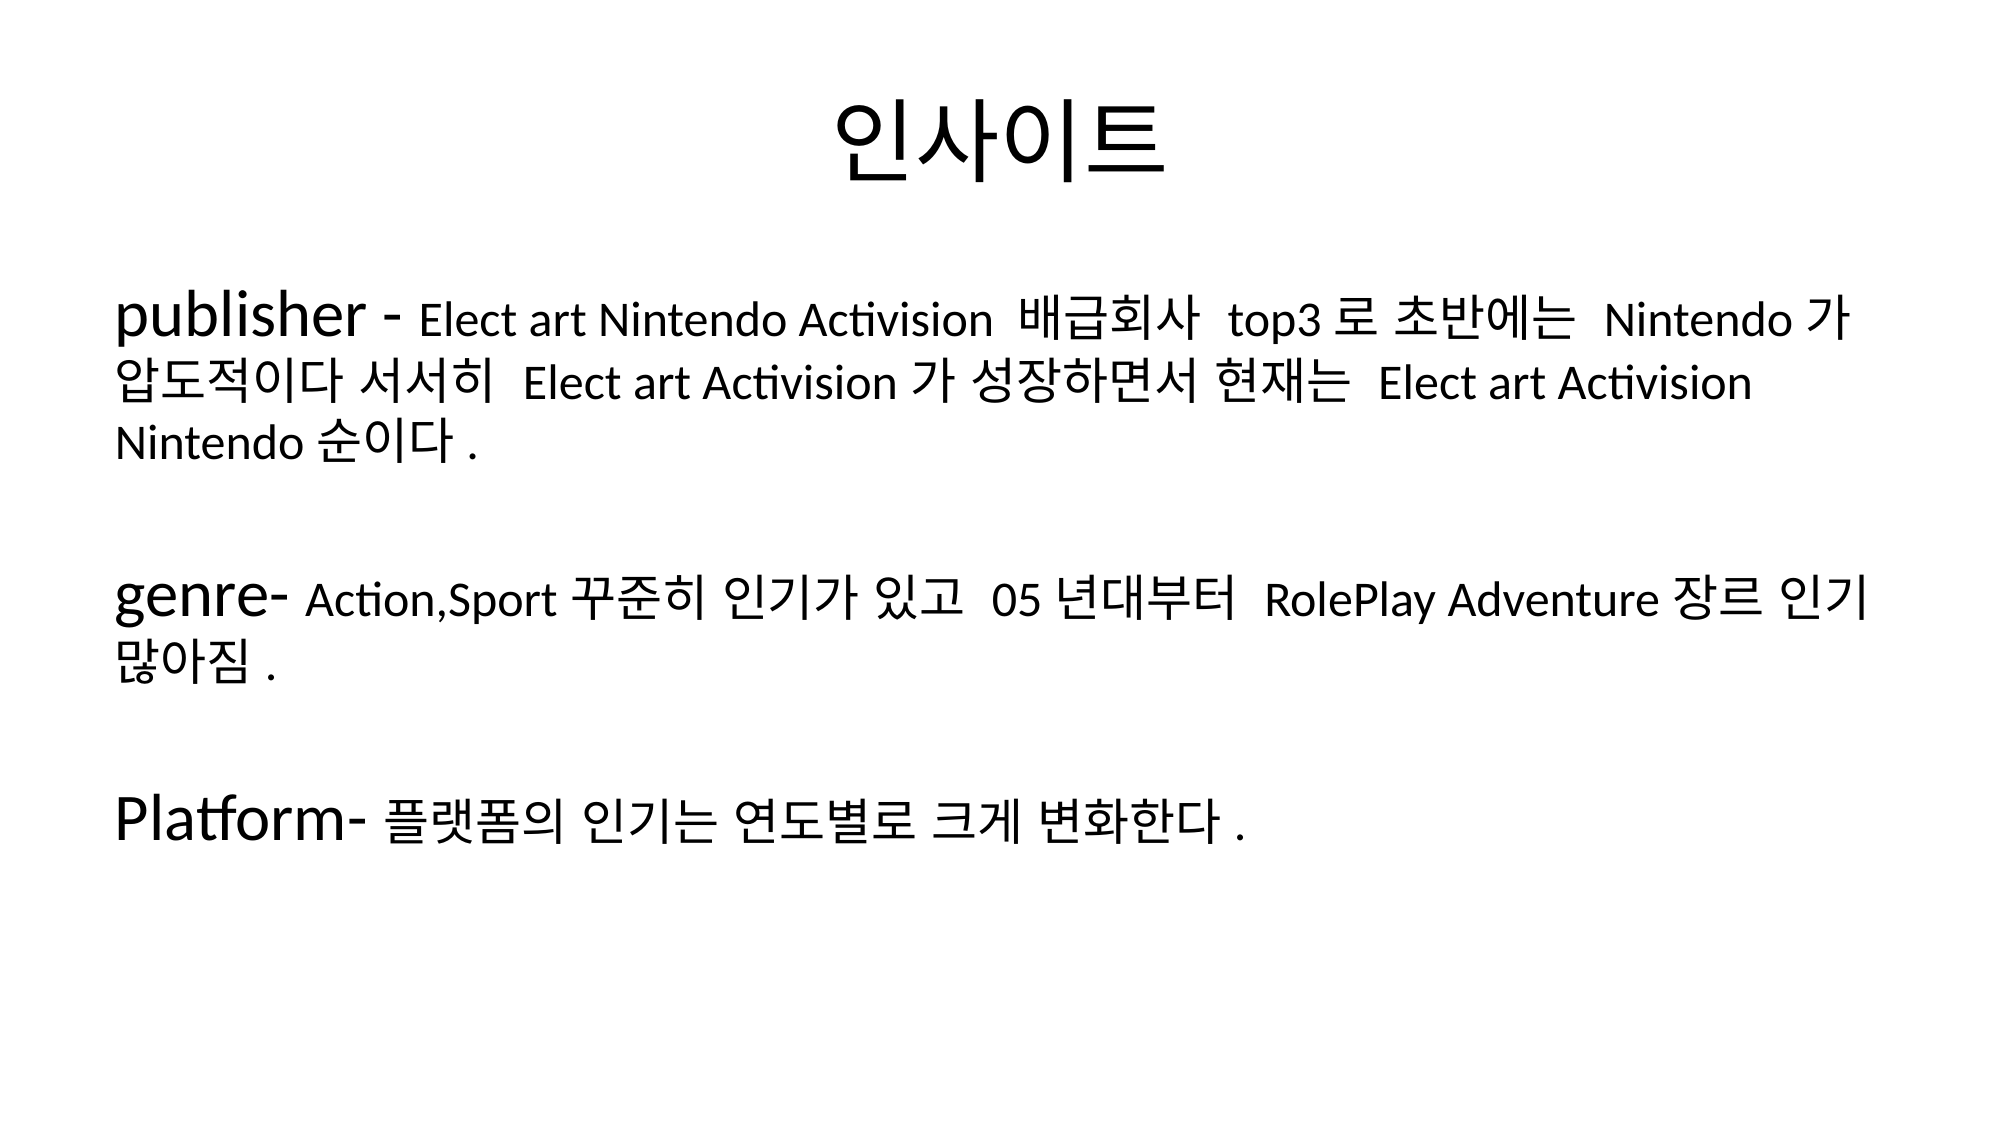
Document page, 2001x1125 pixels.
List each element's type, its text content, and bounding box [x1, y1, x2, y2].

list publisher - Elect art Nintendo Activision 배급회사 top3로 초반에는 Nintendo가 압도적이다 서서히 Elect art Activision가 성장하면서 현재는 Elect art Activision Nintendo순이다. genre- Action,Sport꾸준히 인기가 있고 05년대부터 RolePlay Adventure장르 인기 많아짐. Platform-플랫폼의 인기는 연도별로 크게 변화한다. [99, 262, 1900, 1005]
title 인사이트 [99, 45, 1900, 233]
